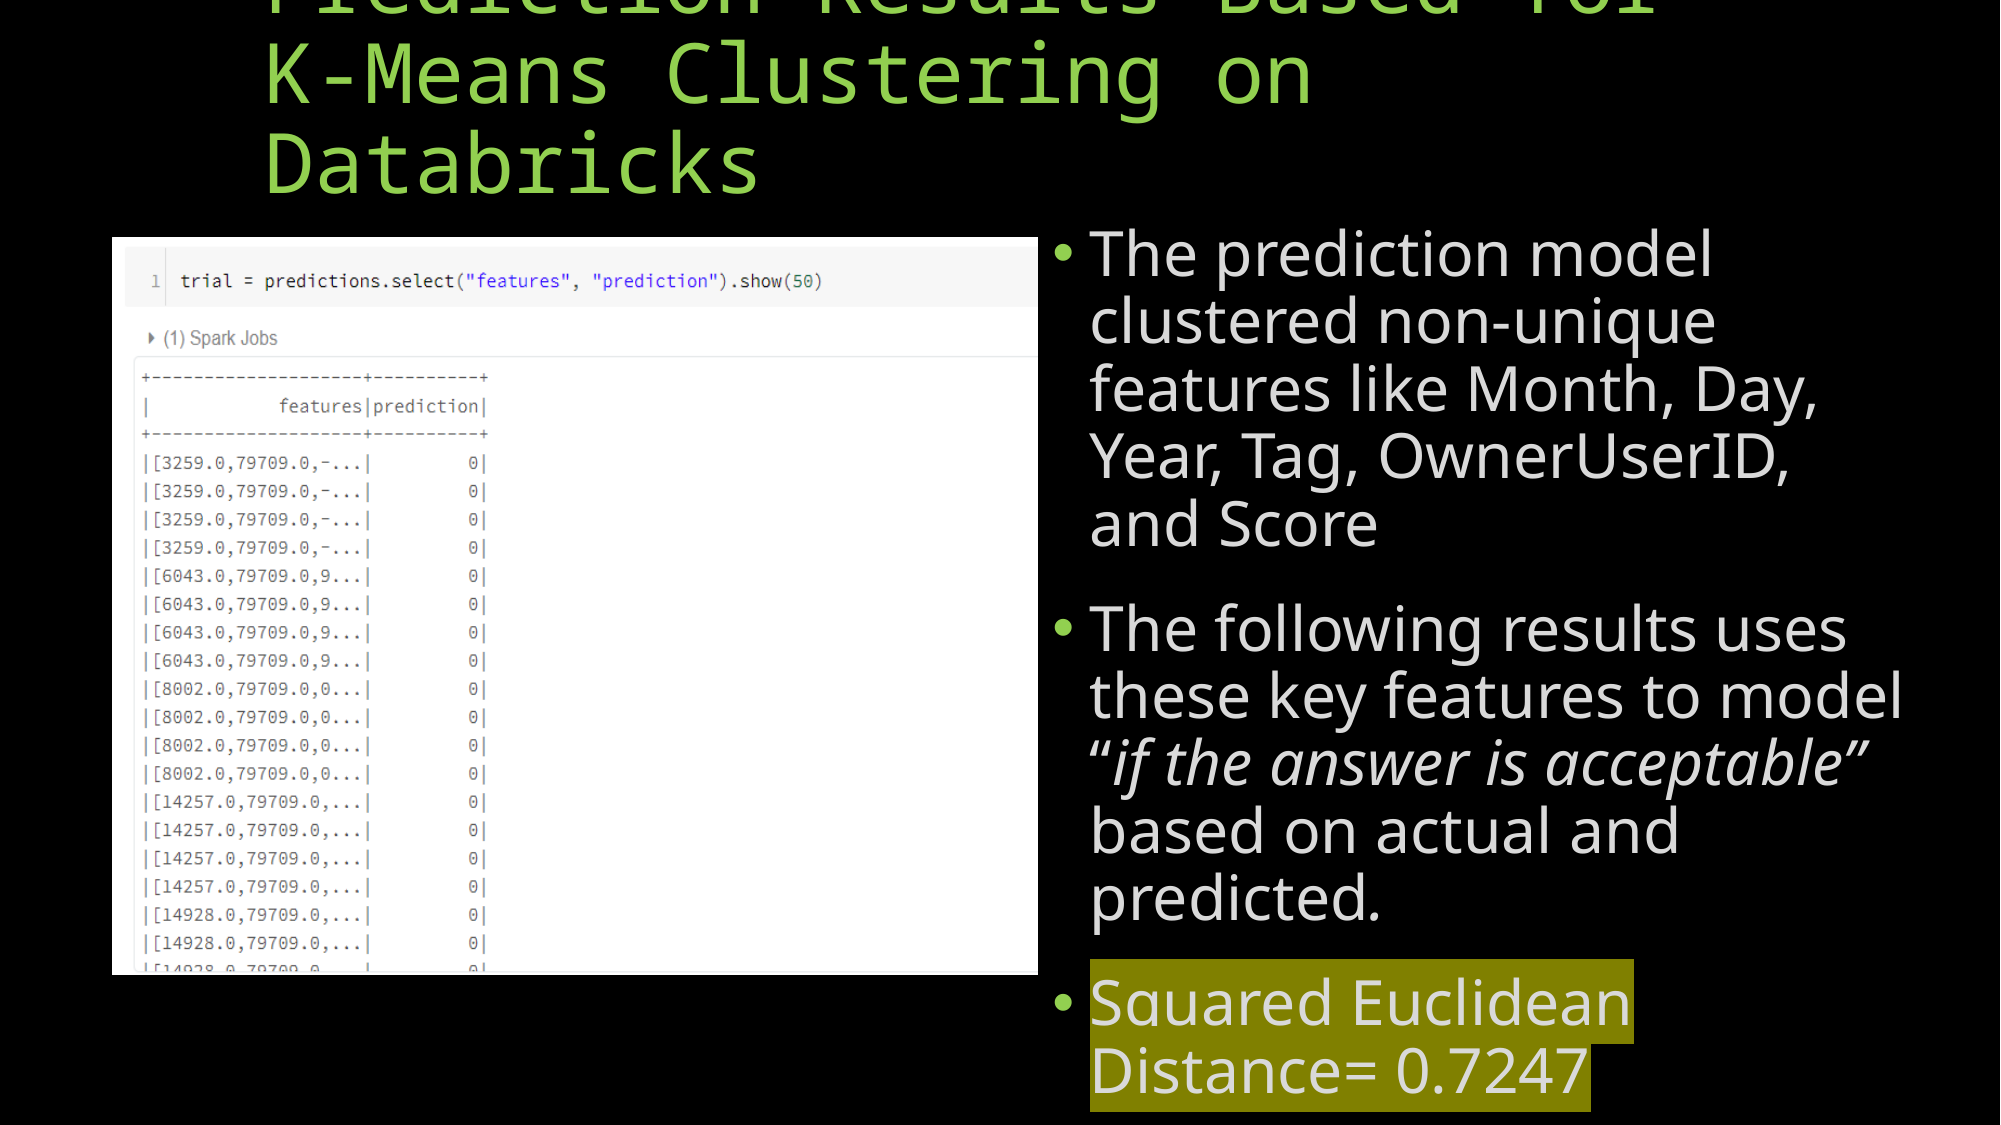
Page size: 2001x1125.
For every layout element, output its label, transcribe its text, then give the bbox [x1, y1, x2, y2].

list The prediction model clustered non-unique features like Month, Day, Year, Tag, OwnerUserID, and Score The following results uses these key features to model “if the answer is acceptable” based on actual and predicted. Squared Euclidean Distance= 0.7247 [1037, 214, 1925, 916]
title Prediction Results Based for K-Means Clustering on Databricks [249, 31, 1750, 219]
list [112, 237, 1038, 975]
